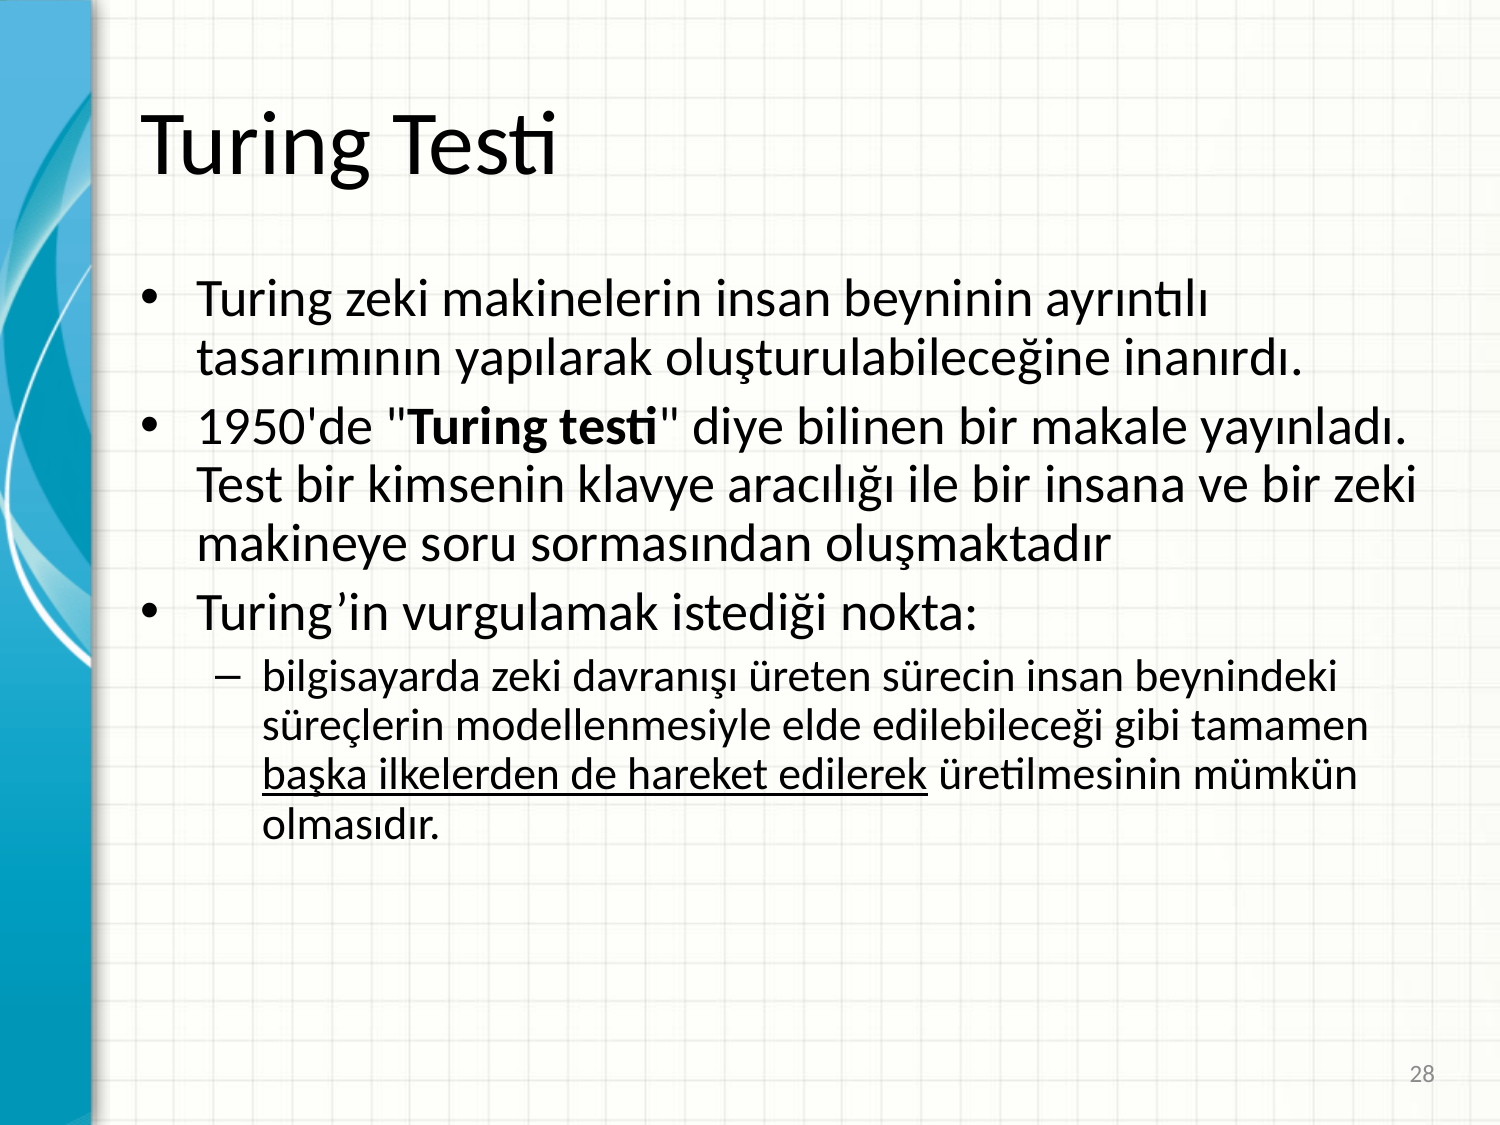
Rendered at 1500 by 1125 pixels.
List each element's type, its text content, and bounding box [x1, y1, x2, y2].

title Turing Testi [125, 44, 1450, 232]
picture [0, 0, 1500, 1125]
slide_number 28 [1100, 1042, 1450, 1103]
list Turing zeki makinelerin insan beyninin ayrıntılı tasarımının yapılarak oluşturulabileceğine inanırdı. 1950'de "Turing testi" diye bilinen bir makale yayınladı. Test bir kimsenin klavye aracılığı ile bir insana ve bir zeki makineye soru sormasından oluşmaktadır Turing’in vurgulamak istediği nokta: bilgisayarda zeki davranışı üreten sürecin insan beynindeki süreçlerin modellenmesiyle elde edilebileceği gibi tamamen başka ilkelerden de hareket edilerek üretilmesinin mümkün olmasıdır. [125, 262, 1450, 1005]
